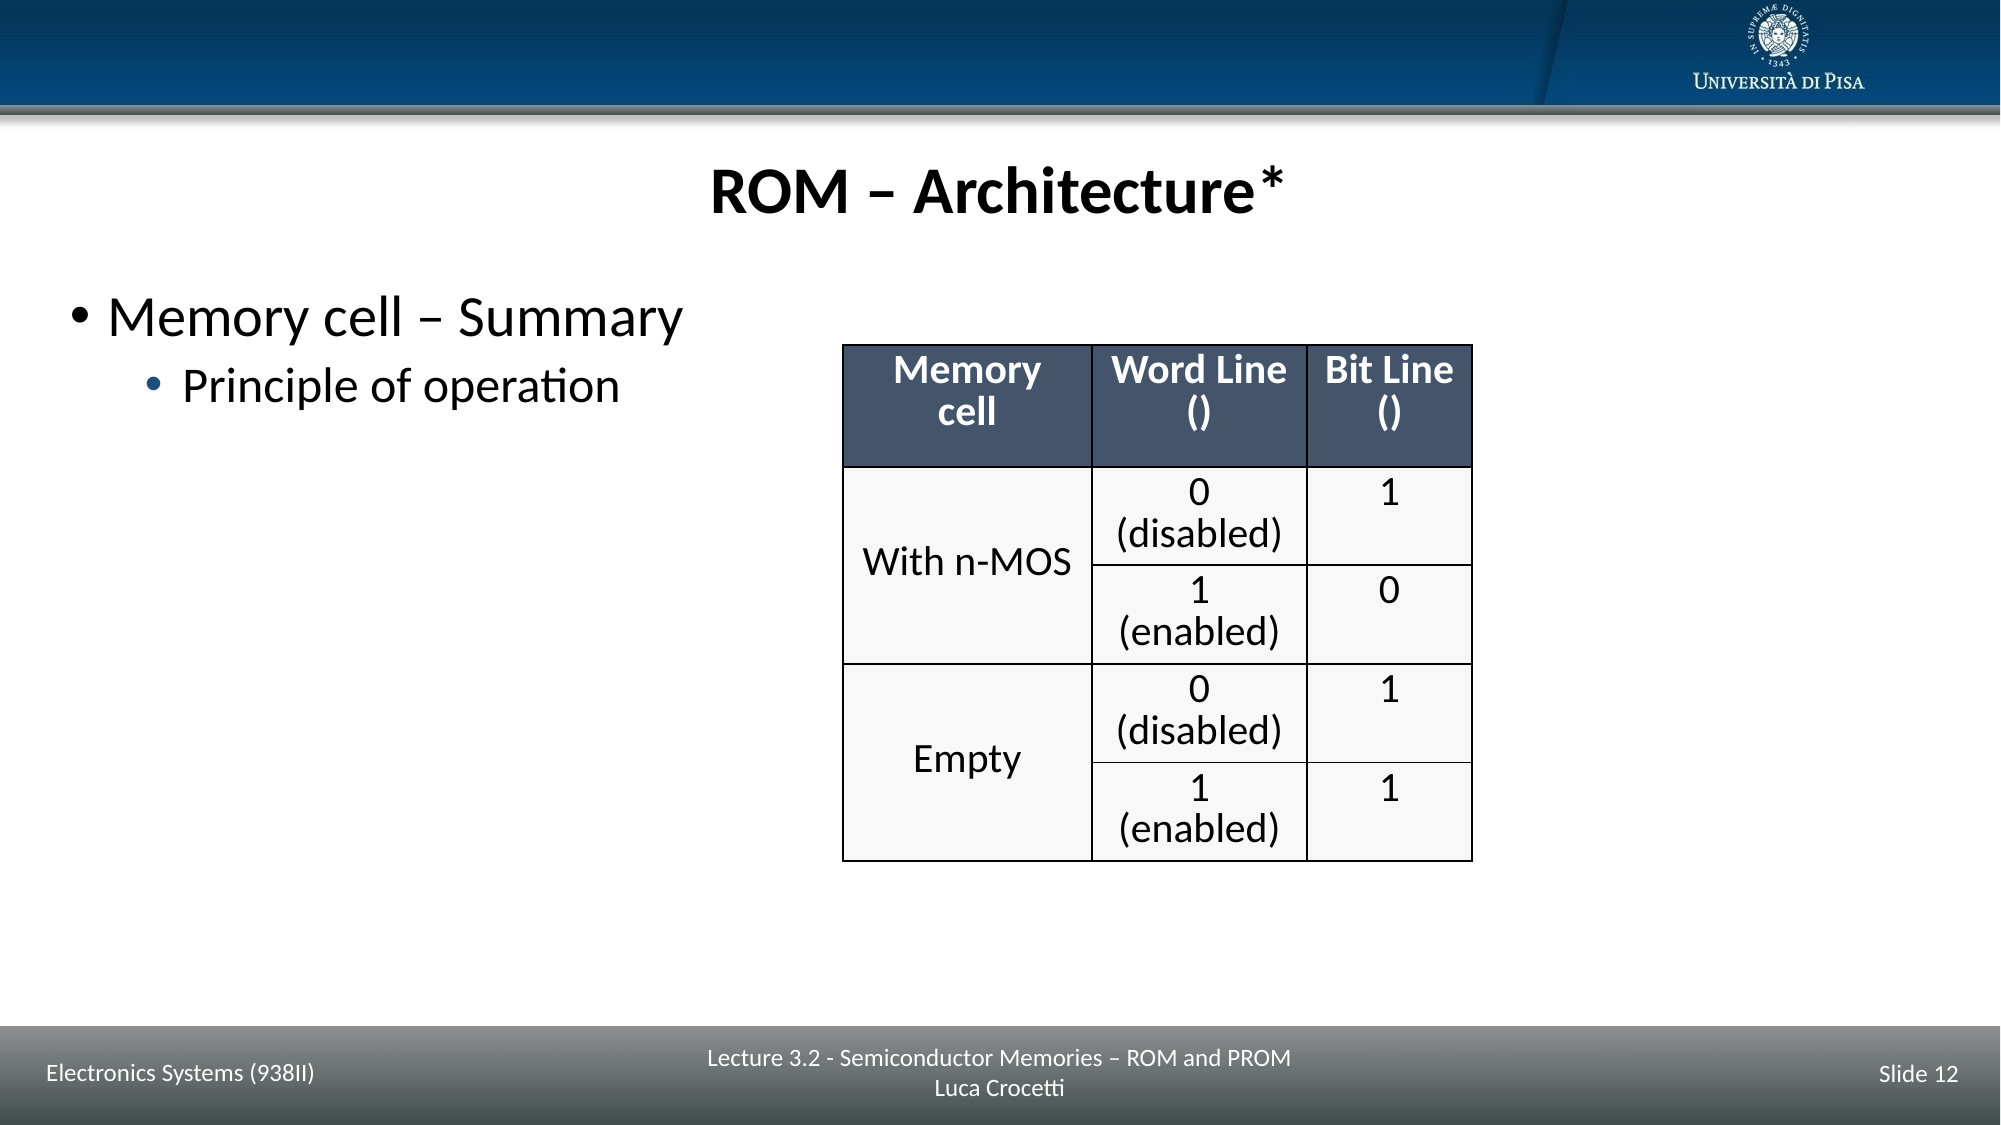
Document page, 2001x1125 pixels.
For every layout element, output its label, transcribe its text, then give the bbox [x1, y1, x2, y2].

list Memory cell – Summary Principle of operation [55, 278, 1945, 993]
title ROM – Architecture* [55, 138, 1945, 244]
picture [0, 0, 2001, 1125]
